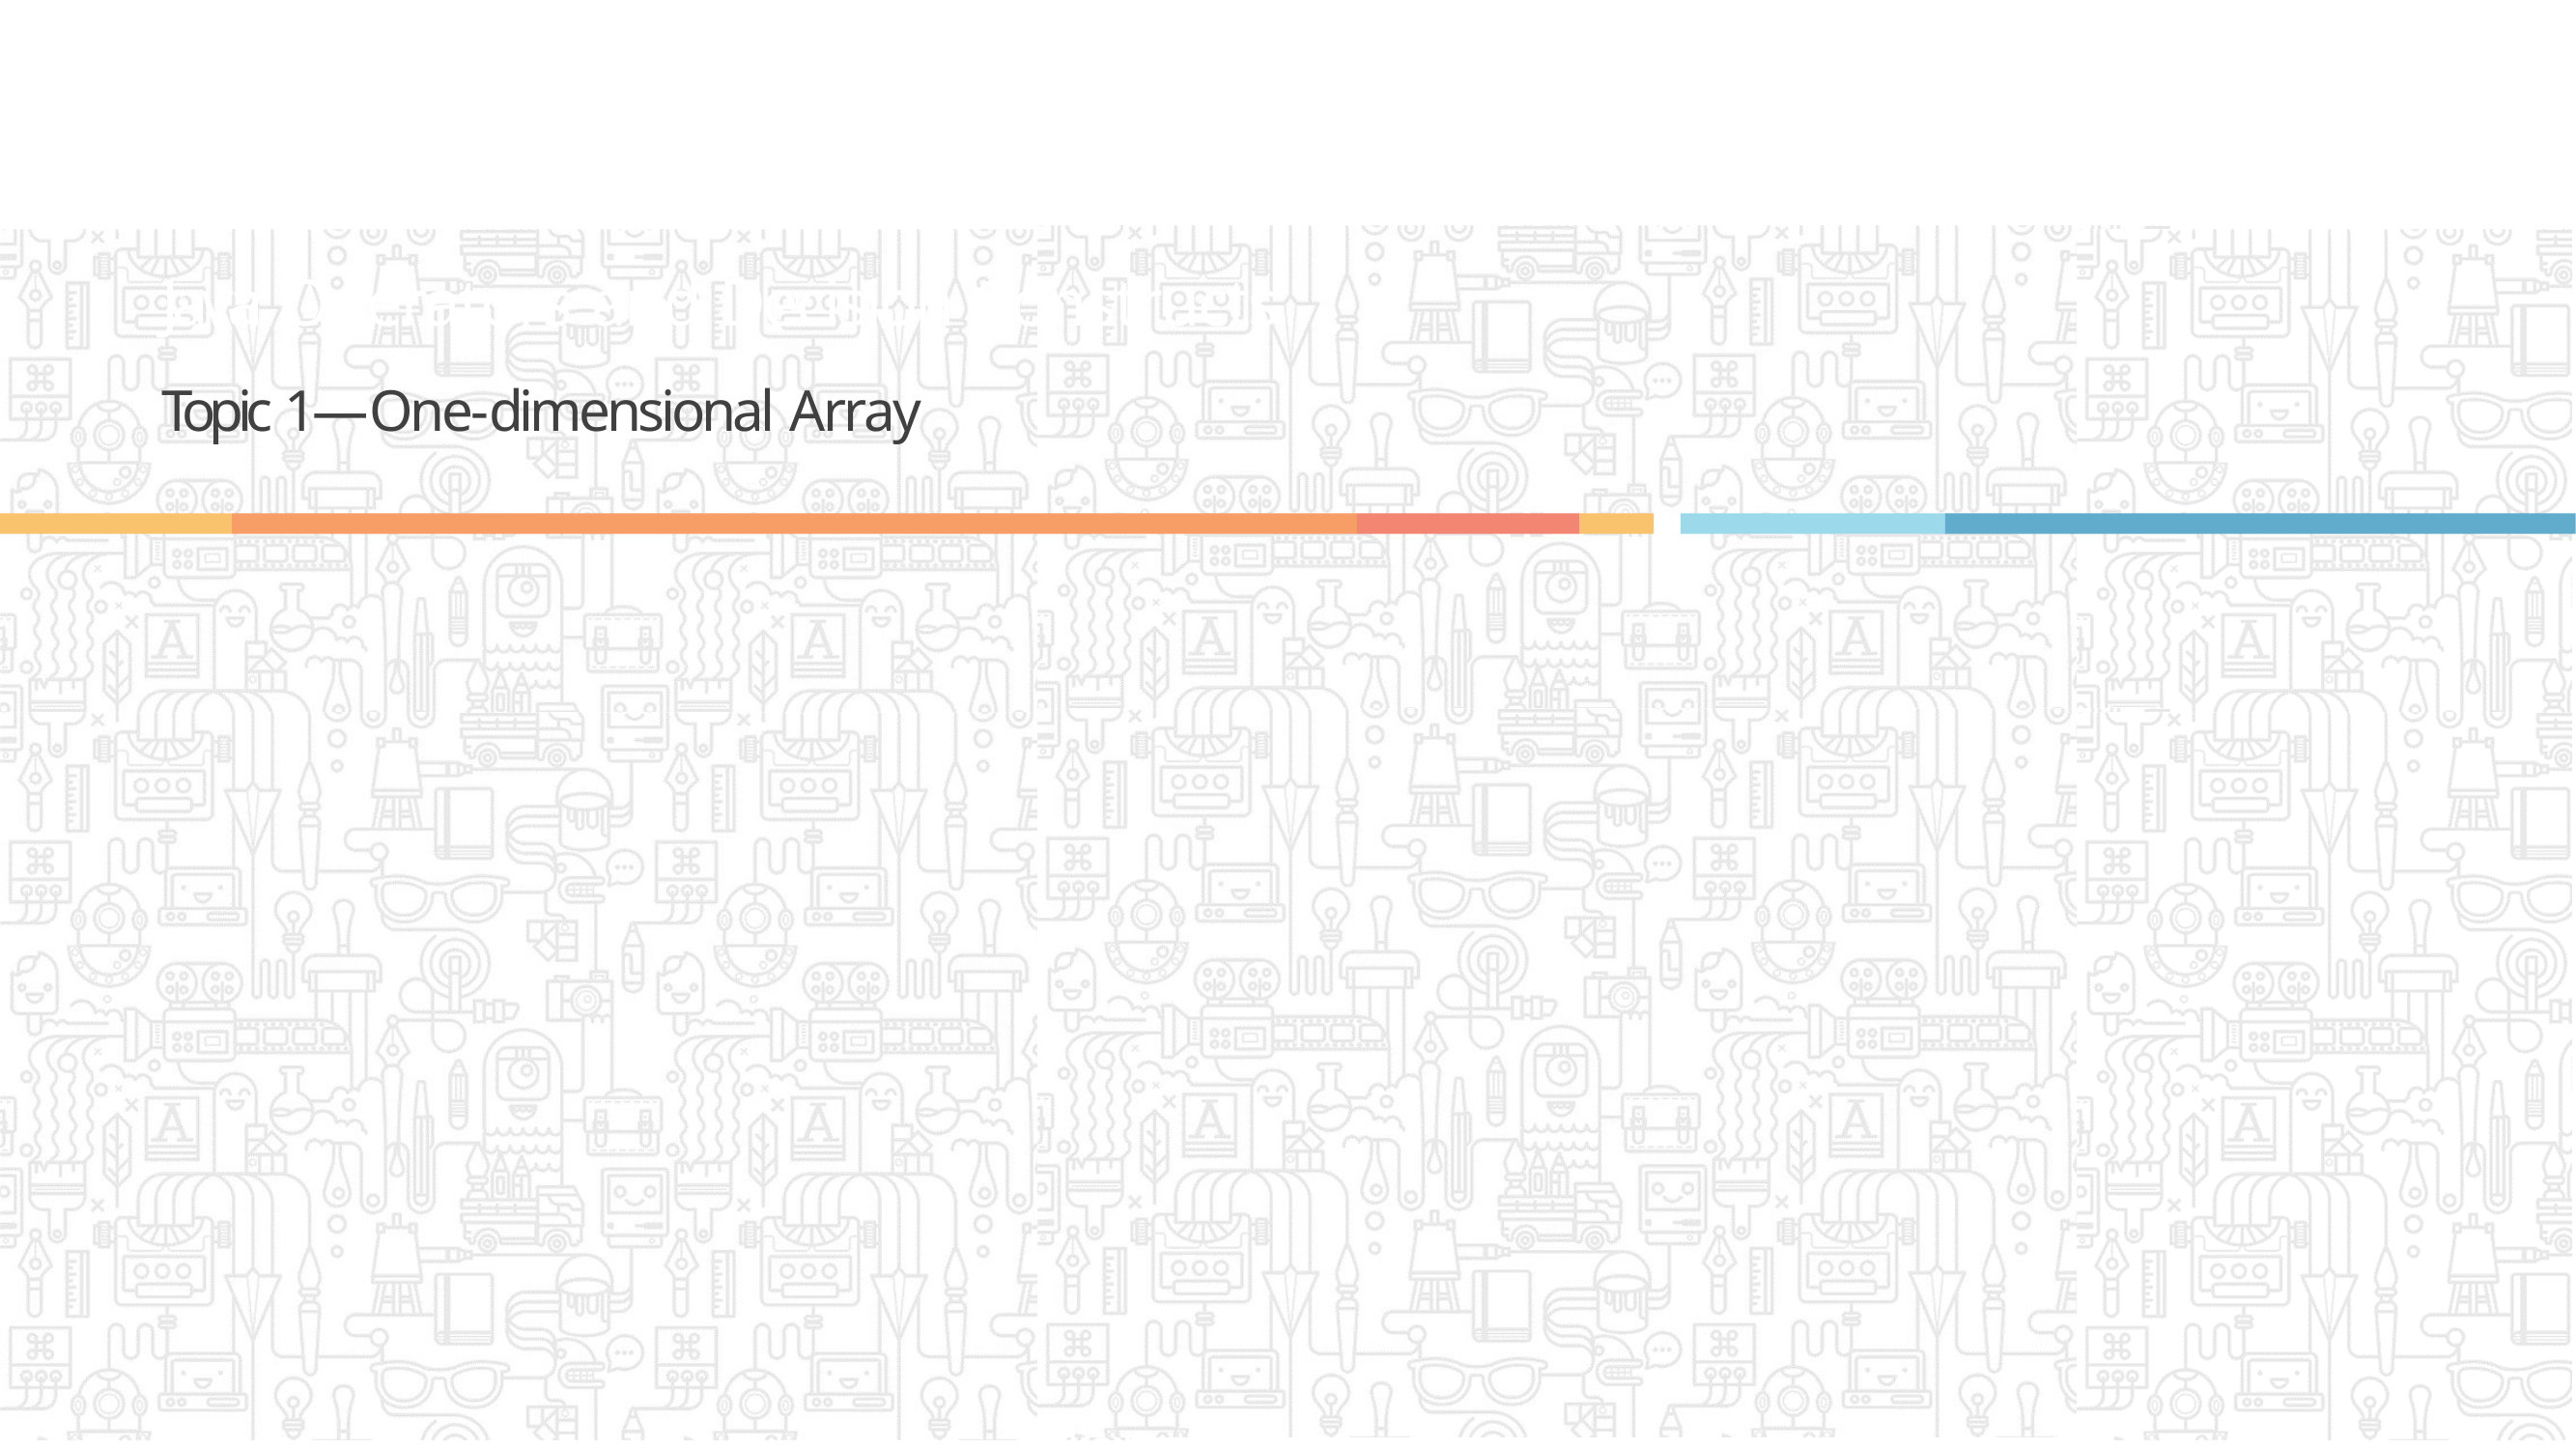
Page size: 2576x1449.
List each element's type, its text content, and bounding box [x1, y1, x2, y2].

picture [0, 60, 2575, 1449]
title Java Operators and Decision Constructs [158, 259, 1480, 504]
text_box Topic 1—One-dimensional Array [158, 373, 1034, 443]
